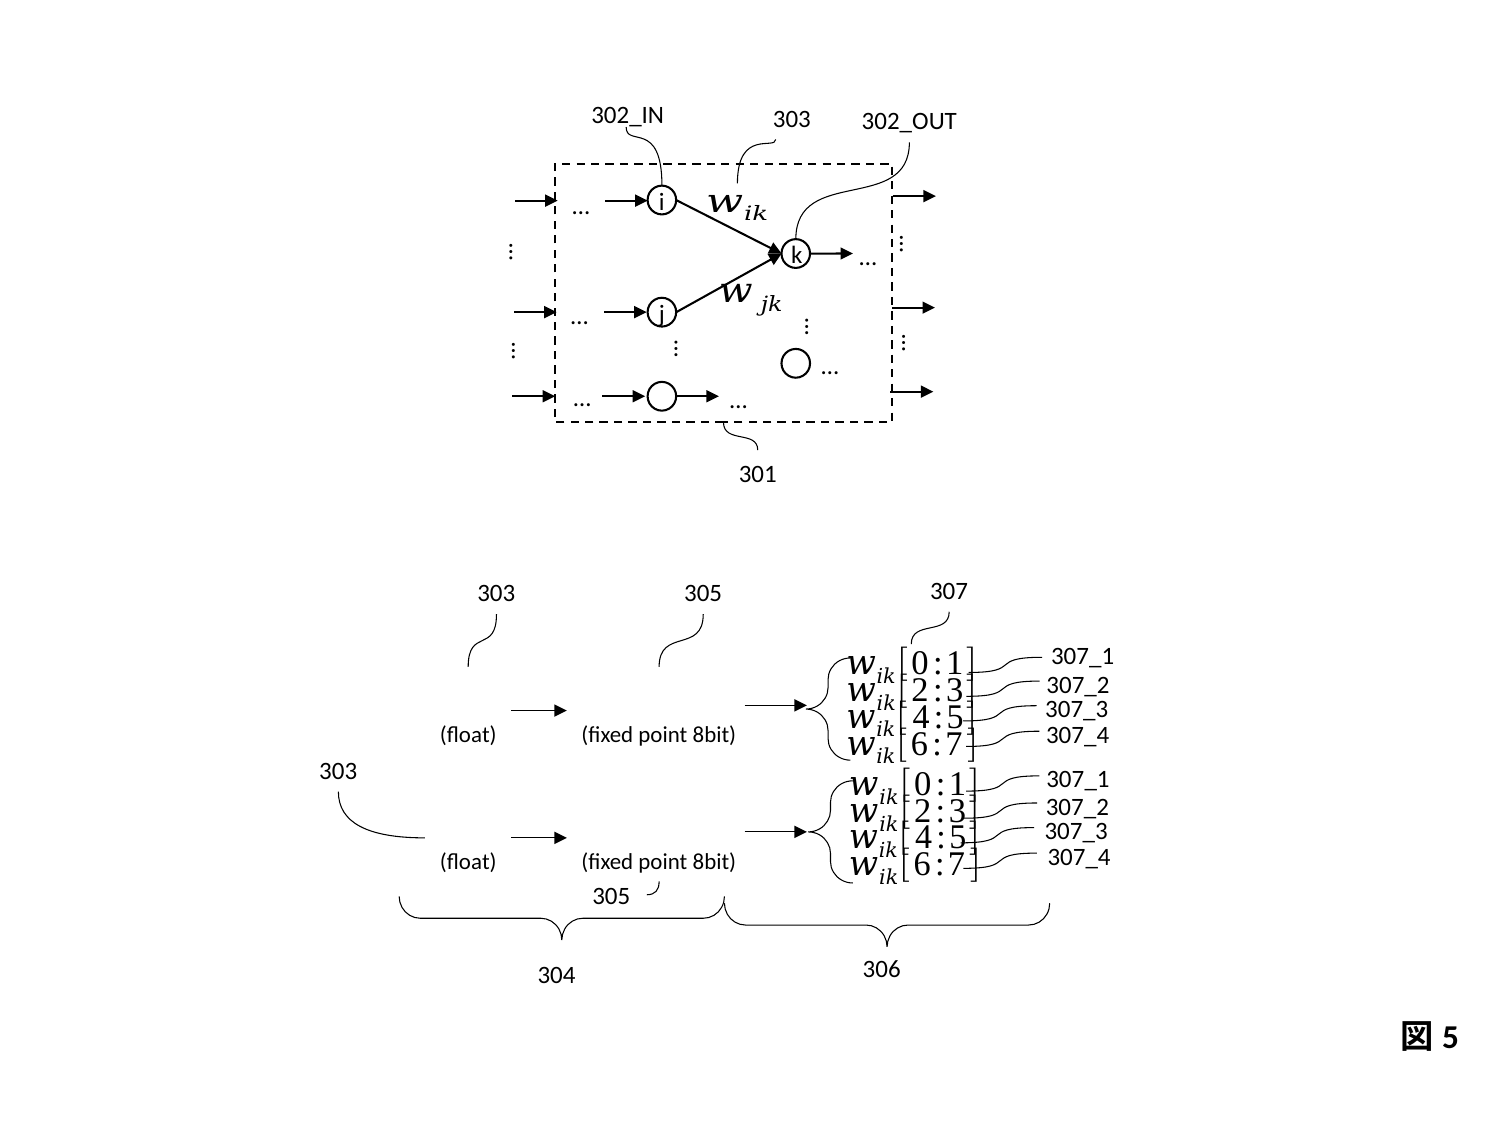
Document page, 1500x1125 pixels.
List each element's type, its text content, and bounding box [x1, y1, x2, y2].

slide_number 図5 [1379, 997, 1474, 1073]
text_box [804, 134, 901, 248]
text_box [306, 537, 1127, 997]
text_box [512, 90, 936, 496]
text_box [968, 657, 1043, 673]
text_box 302_OUT [936, 97, 972, 143]
